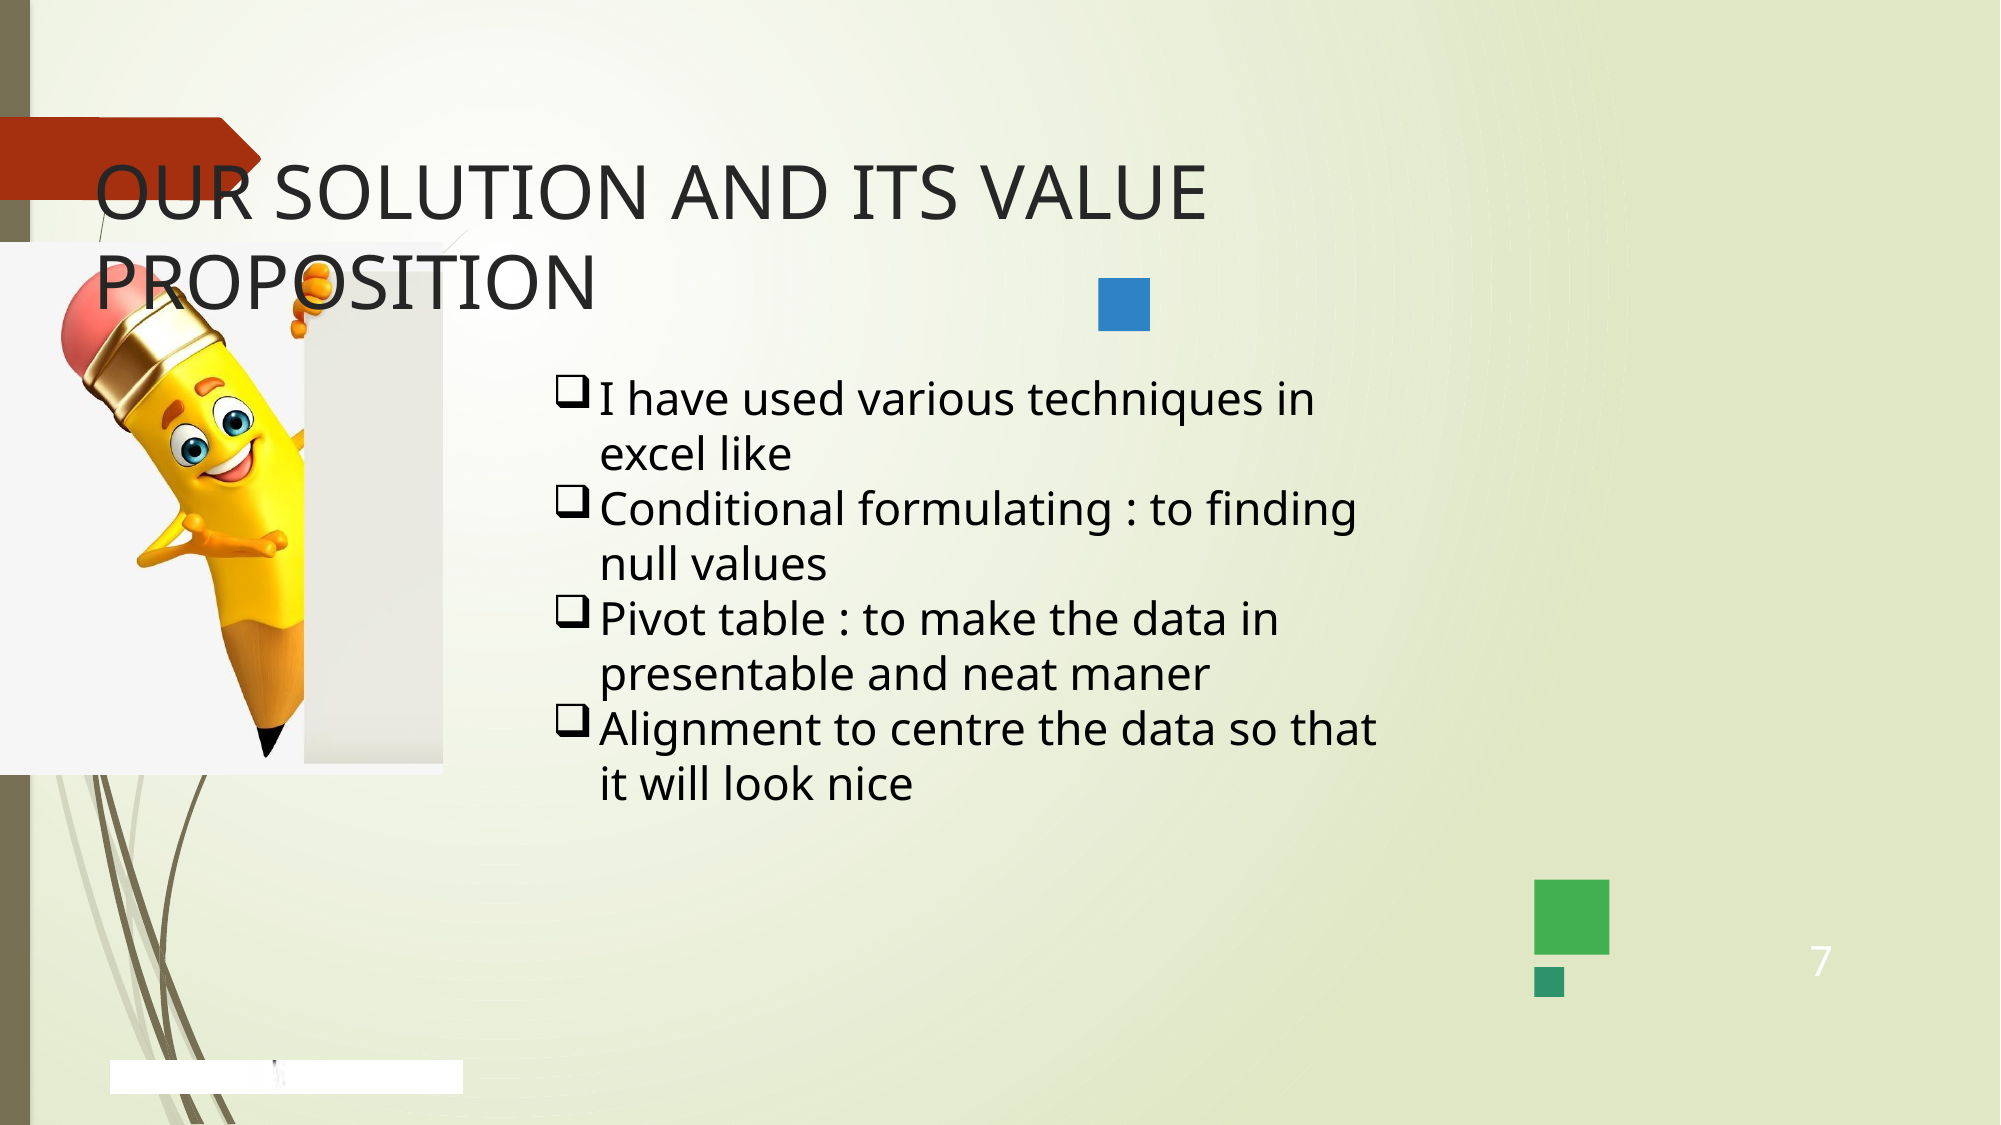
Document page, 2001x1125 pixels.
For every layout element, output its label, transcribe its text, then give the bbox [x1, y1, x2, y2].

slide_number 7 [1666, 636, 1834, 1125]
title OUR SOLUTION AND ITS VALUE PROPOSITION [91, 142, 1694, 333]
text_box I have used various techniques in excel like Conditional formulating : to finding null values Pivot table : to make the data in presentable and neat maner Alignment to centre the data so that it will look nice [537, 362, 1425, 817]
picture [110, 1060, 463, 1094]
text_box [1534, 967, 1565, 997]
picture [0, 241, 443, 776]
text_box [1534, 879, 1610, 955]
